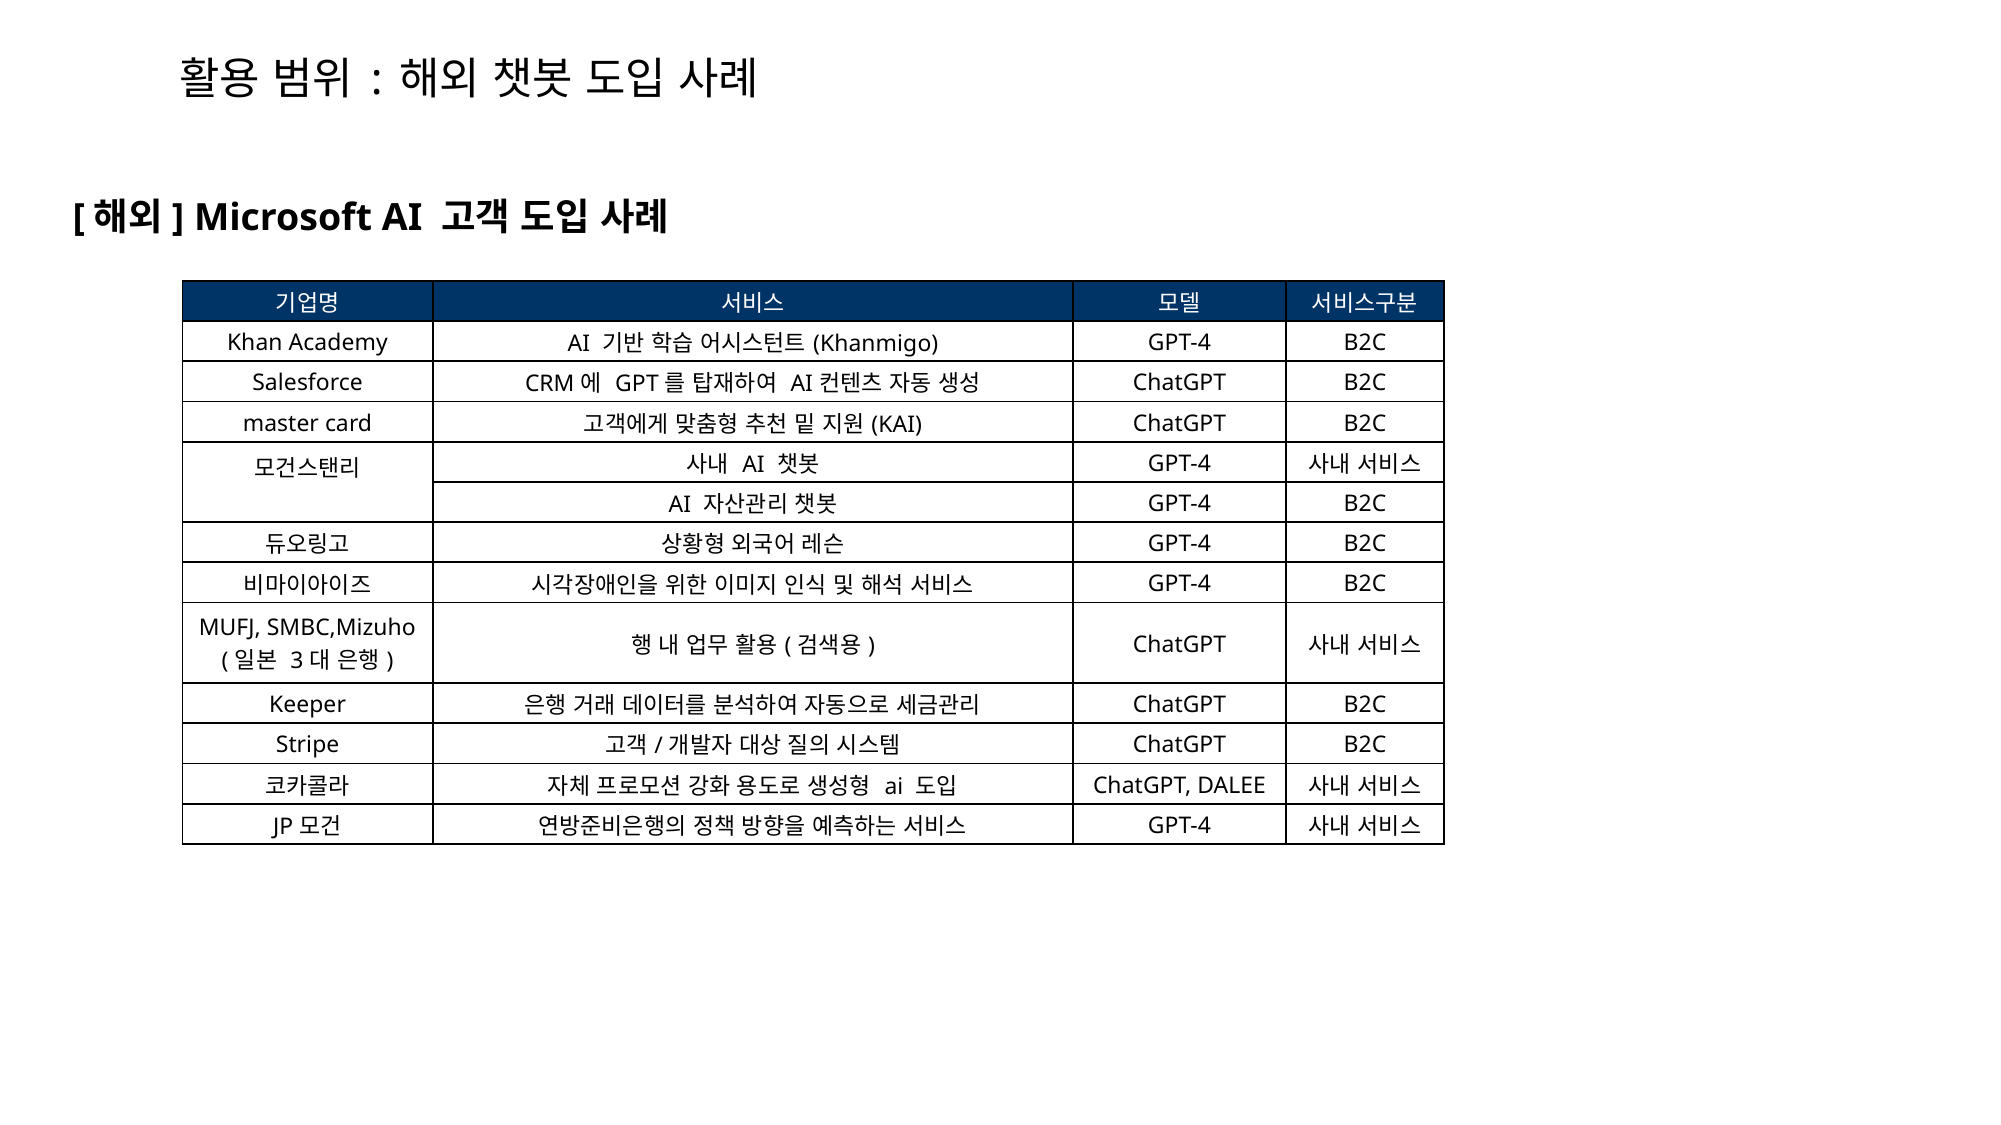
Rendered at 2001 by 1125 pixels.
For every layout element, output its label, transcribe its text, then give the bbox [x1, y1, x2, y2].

table_cell ChatGPT [1074, 362, 1285, 401]
table_cell 고객/개발자 대상 질의 시스템 [434, 724, 1072, 763]
table_cell GPT-4 [1074, 523, 1285, 561]
table_cell 모건스탠리 [183, 443, 432, 521]
table_cell 상황형 외국어 레슨 [434, 523, 1072, 561]
table_cell CRM에 GPT를 탑재하여 AI컨텐츠 자동 생성 [434, 362, 1072, 401]
table_cell 사내 서비스 [1287, 443, 1443, 481]
table_cell Salesforce [183, 362, 432, 401]
table_cell 은행 거래 데이터를 분석하여 자동으로 세금관리 [434, 684, 1072, 722]
table_cell ChatGPT [1074, 603, 1285, 682]
table_cell Stripe [183, 724, 432, 763]
table_cell B2C [1287, 724, 1443, 763]
table_cell AI 자산관리 챗봇 [434, 483, 1072, 521]
table_cell B2C [1287, 402, 1443, 441]
table_cell GPT-4 [1074, 322, 1285, 360]
text_box [해외] Microsoft AI 고객 도입 사례 [57, 163, 1569, 246]
table_cell B2C [1287, 563, 1443, 602]
table_header 모델 [1074, 282, 1285, 320]
table_cell 듀오링고 [183, 523, 432, 561]
title 활용 범위 : 해외 챗봇 도입 사례 [164, 49, 1563, 112]
table_cell ChatGPT, DALEE [1074, 764, 1285, 803]
table_cell 코카콜라 [183, 764, 432, 803]
table_cell master card [183, 402, 432, 441]
table_cell 사내 서비스 [1287, 805, 1443, 843]
table_cell MUFJ, SMBC,Mizuho (일본 3대 은행) [183, 603, 432, 682]
table_cell JP모건 [183, 805, 432, 843]
table_cell 고객에게 맞춤형 추천 밑 지원(KAI) [434, 402, 1072, 441]
table_cell 시각장애인을 위한 이미지 인식 및 해석 서비스 [434, 563, 1072, 602]
table_cell B2C [1287, 483, 1443, 521]
table_cell 자체 프로모션 강화 용도로 생성형 ai 도입 [434, 764, 1072, 803]
table_header 서비스구분 [1287, 282, 1443, 320]
table_cell B2C [1287, 523, 1443, 561]
table_cell GPT-4 [1074, 805, 1285, 843]
table_cell 사내 AI 챗봇 [434, 443, 1072, 481]
table_cell B2C [1287, 322, 1443, 360]
table_cell 사내 서비스 [1287, 764, 1443, 803]
table_header 서비스 [434, 282, 1072, 320]
table_cell 행 내 업무 활용(검색용) [434, 603, 1072, 682]
table_cell ChatGPT [1074, 724, 1285, 763]
table_cell 사내 서비스 [1287, 603, 1443, 682]
table_cell 연방준비은행의 정책 방향을 예측하는 서비스 [434, 805, 1072, 843]
table_cell ChatGPT [1074, 684, 1285, 722]
table_cell GPT-4 [1074, 443, 1285, 481]
table_cell B2C [1287, 684, 1443, 722]
table_cell GPT-4 [1074, 563, 1285, 602]
table_cell 비마이아이즈 [183, 563, 432, 602]
table_cell AI 기반 학습 어시스턴트(Khanmigo) [434, 322, 1072, 360]
table_cell ChatGPT [1074, 402, 1285, 441]
table_cell Khan Academy [183, 322, 432, 360]
table_header 기업명 [183, 282, 432, 320]
table_cell B2C [1287, 362, 1443, 401]
table_cell Keeper [183, 684, 432, 722]
table_cell GPT-4 [1074, 483, 1285, 521]
